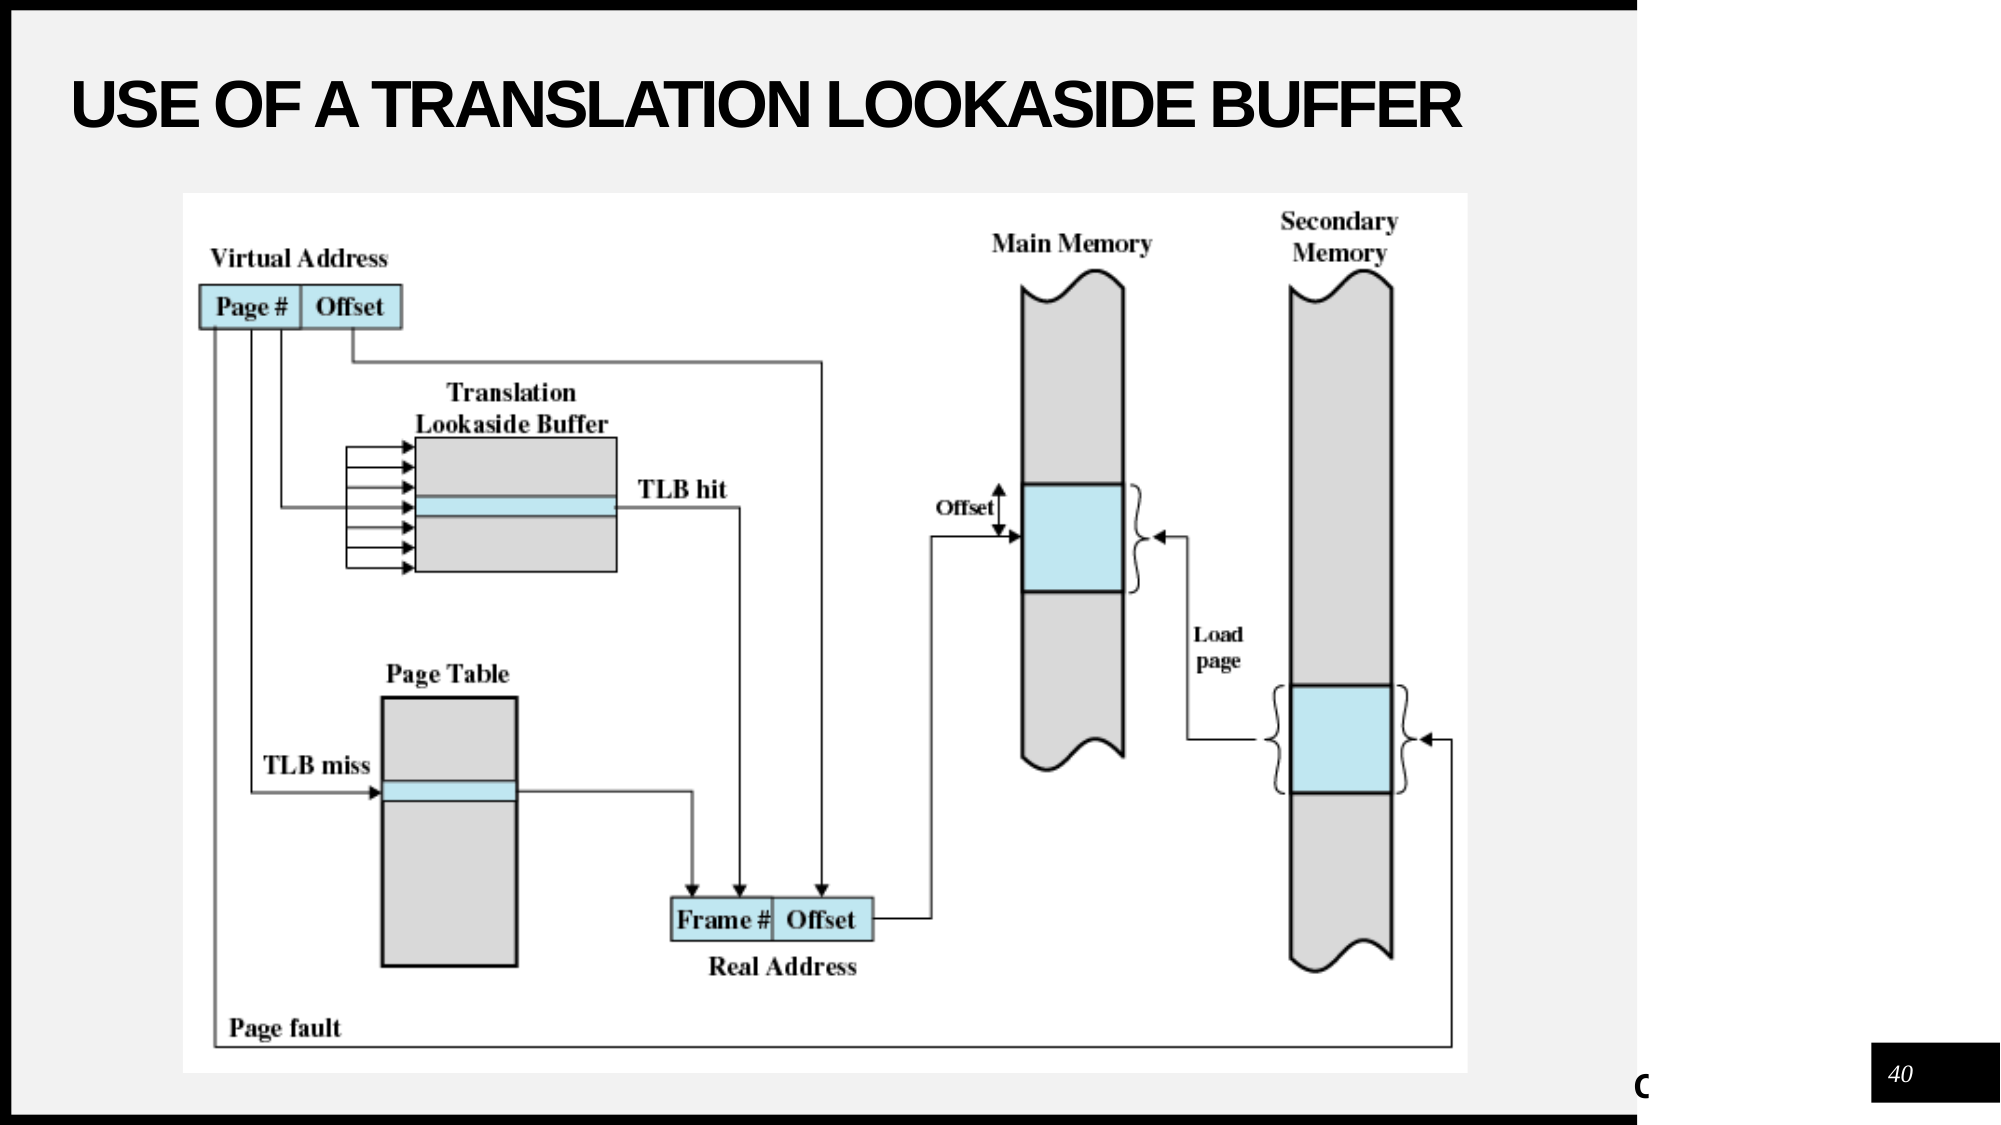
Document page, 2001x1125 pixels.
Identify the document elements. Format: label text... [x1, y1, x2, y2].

title Use of a Translation Lookaside Buffer [70, 70, 1580, 142]
slide_number 40 [1877, 1050, 1924, 1096]
picture [182, 193, 1468, 1073]
